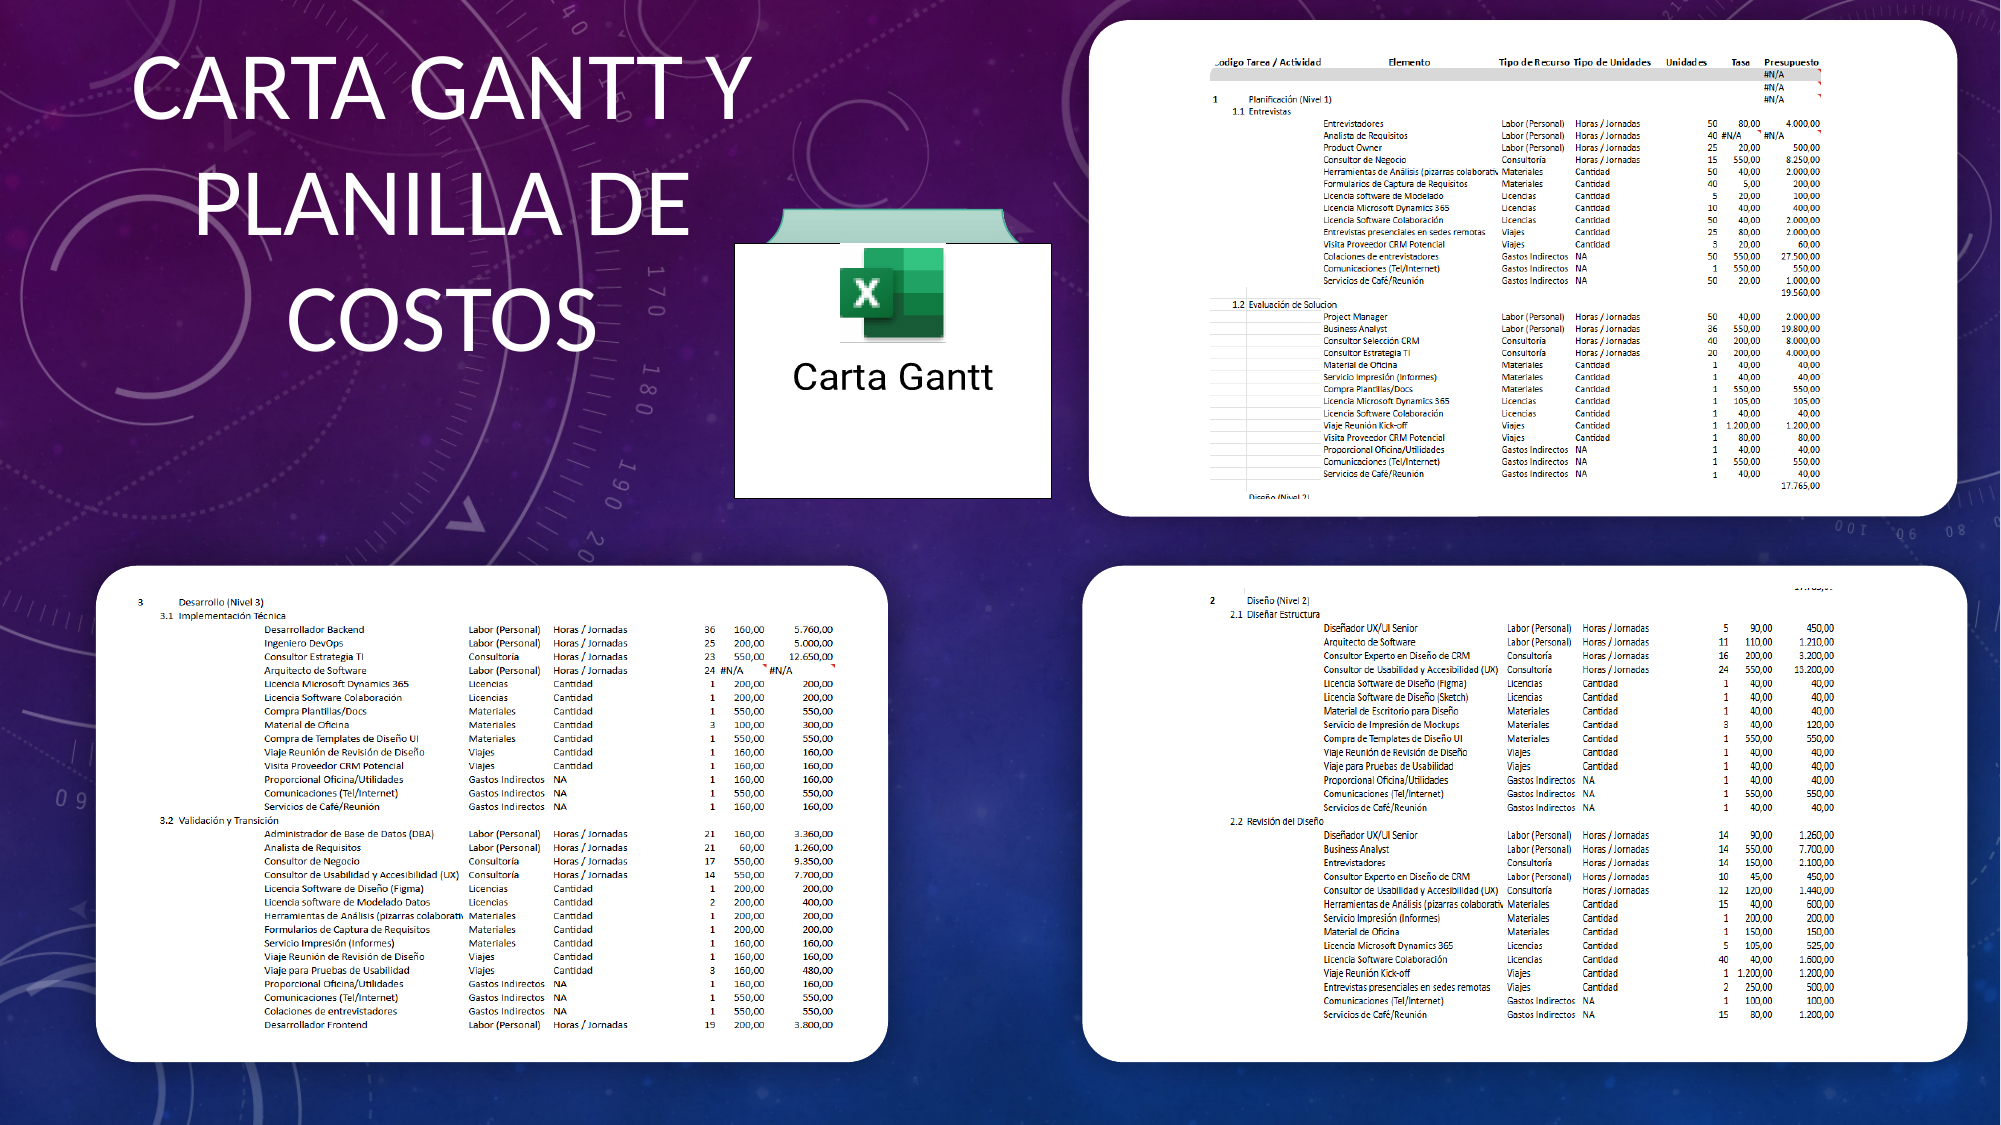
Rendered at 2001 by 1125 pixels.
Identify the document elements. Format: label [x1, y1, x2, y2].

text_box [734, 242, 1052, 499]
picture [0, 0, 2001, 1125]
